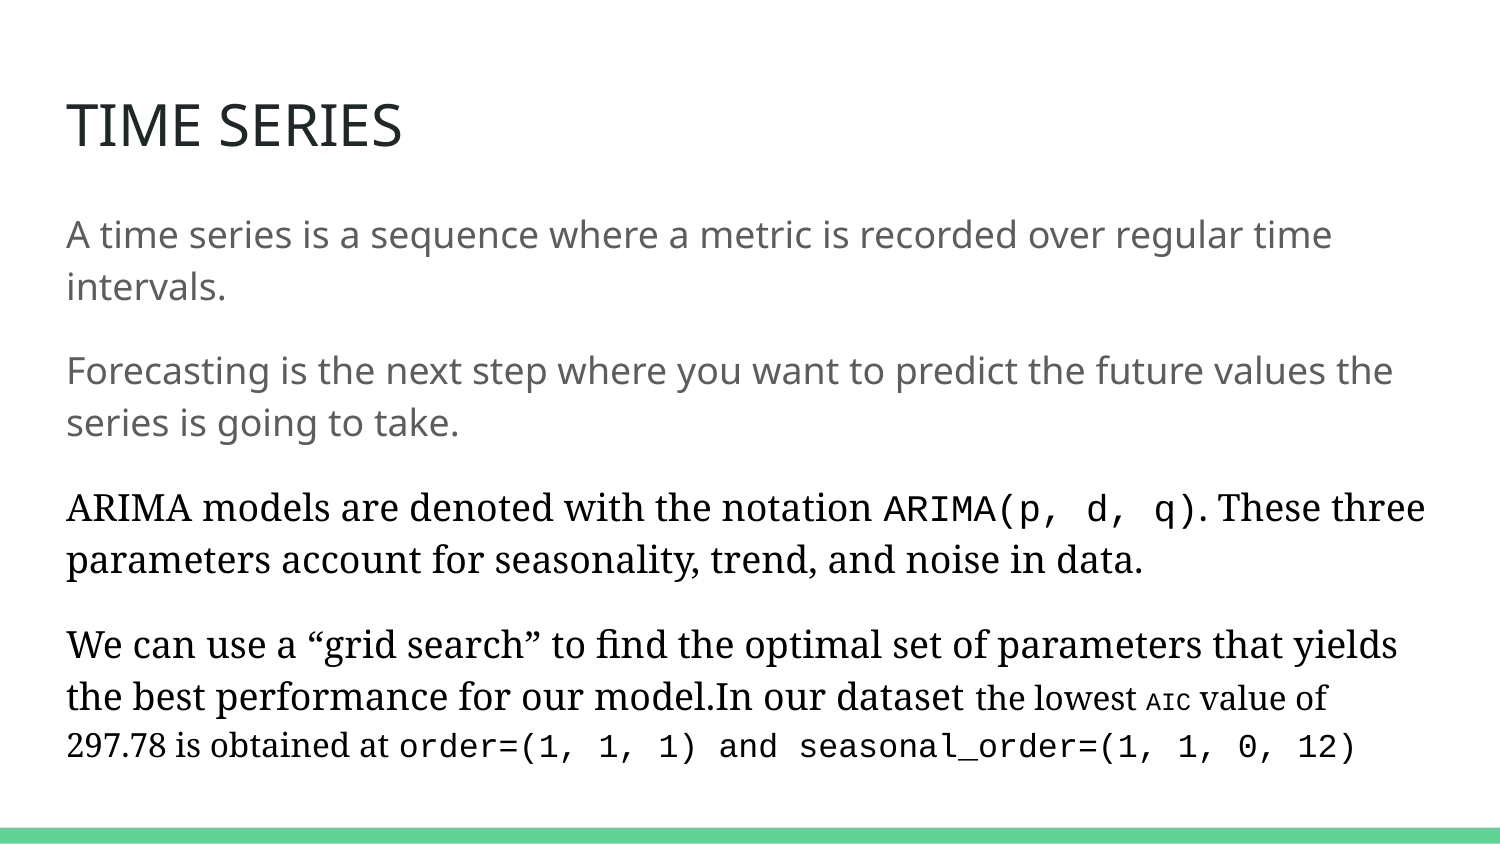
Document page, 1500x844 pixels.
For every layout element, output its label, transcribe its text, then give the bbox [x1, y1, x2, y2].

title TIME SERIES [51, 72, 1449, 167]
list A time series is a sequence where a metric is recorded over regular time intervals. Forecasting is the next step where you want to predict the future values the series is going to take. ARIMA models are denoted with the notation ARIMA(p, d, q). These three parameters account for seasonality, trend, and noise in data. We can use a “grid search” to find the optimal set of parameters that yields the best performance for our model.In our dataset the lowest AIC value of 297.78 is obtained at order=(1, 1, 1) and seasonal_order=(1, 1, 0, 12) [51, 189, 1449, 750]
